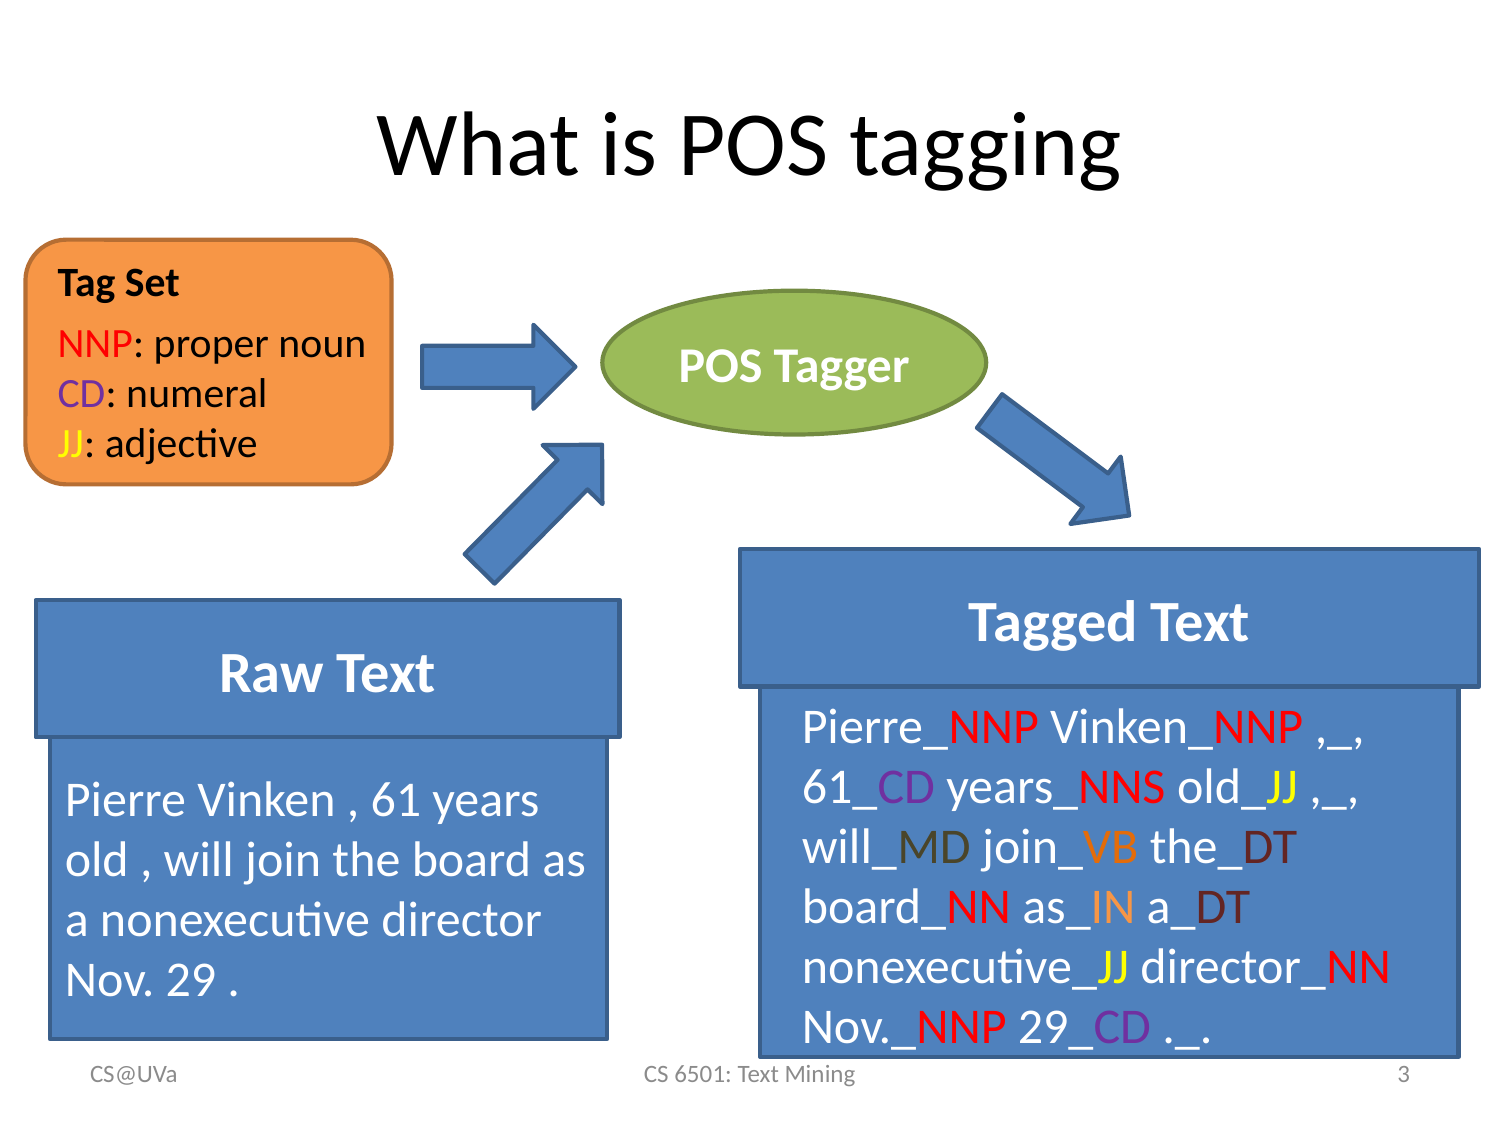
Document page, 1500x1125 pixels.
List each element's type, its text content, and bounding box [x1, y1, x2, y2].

text_box [991, 392, 1132, 527]
footer CS 6501: Text Mining [512, 1042, 988, 1103]
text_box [25, 239, 576, 485]
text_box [739, 548, 1480, 1066]
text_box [498, 290, 987, 595]
slide_number 3 [1074, 1074, 1425, 1103]
slide_number CS@UVa [75, 1049, 425, 1103]
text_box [35, 599, 622, 1040]
title What is POS tagging [75, 45, 1425, 233]
